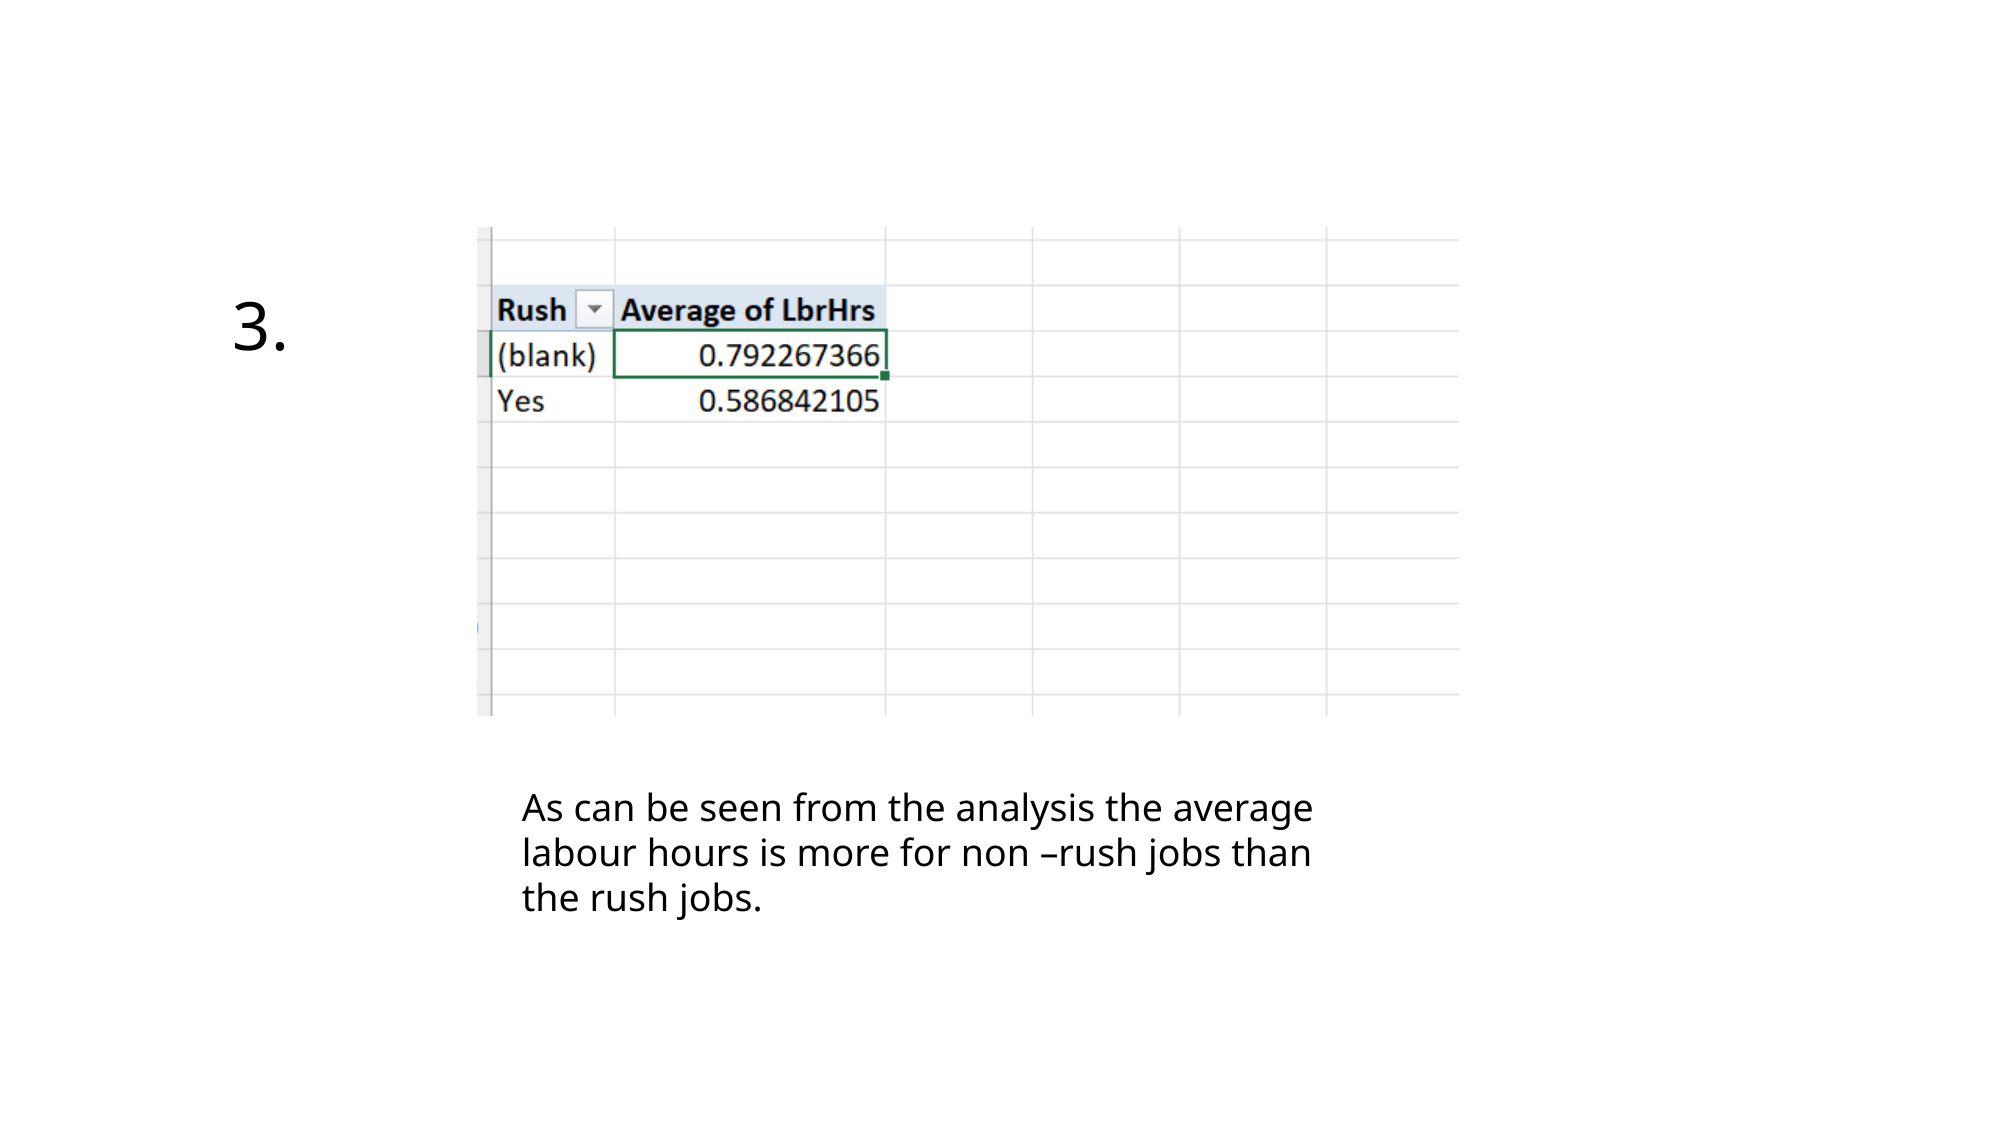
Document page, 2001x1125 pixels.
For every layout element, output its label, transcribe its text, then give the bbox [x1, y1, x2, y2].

text_box As can be seen from the analysis the average labour hours is more for non –rush jobs than the rush jobs. [507, 776, 1375, 927]
picture [476, 227, 1459, 716]
text_box 3. [217, 276, 317, 372]
